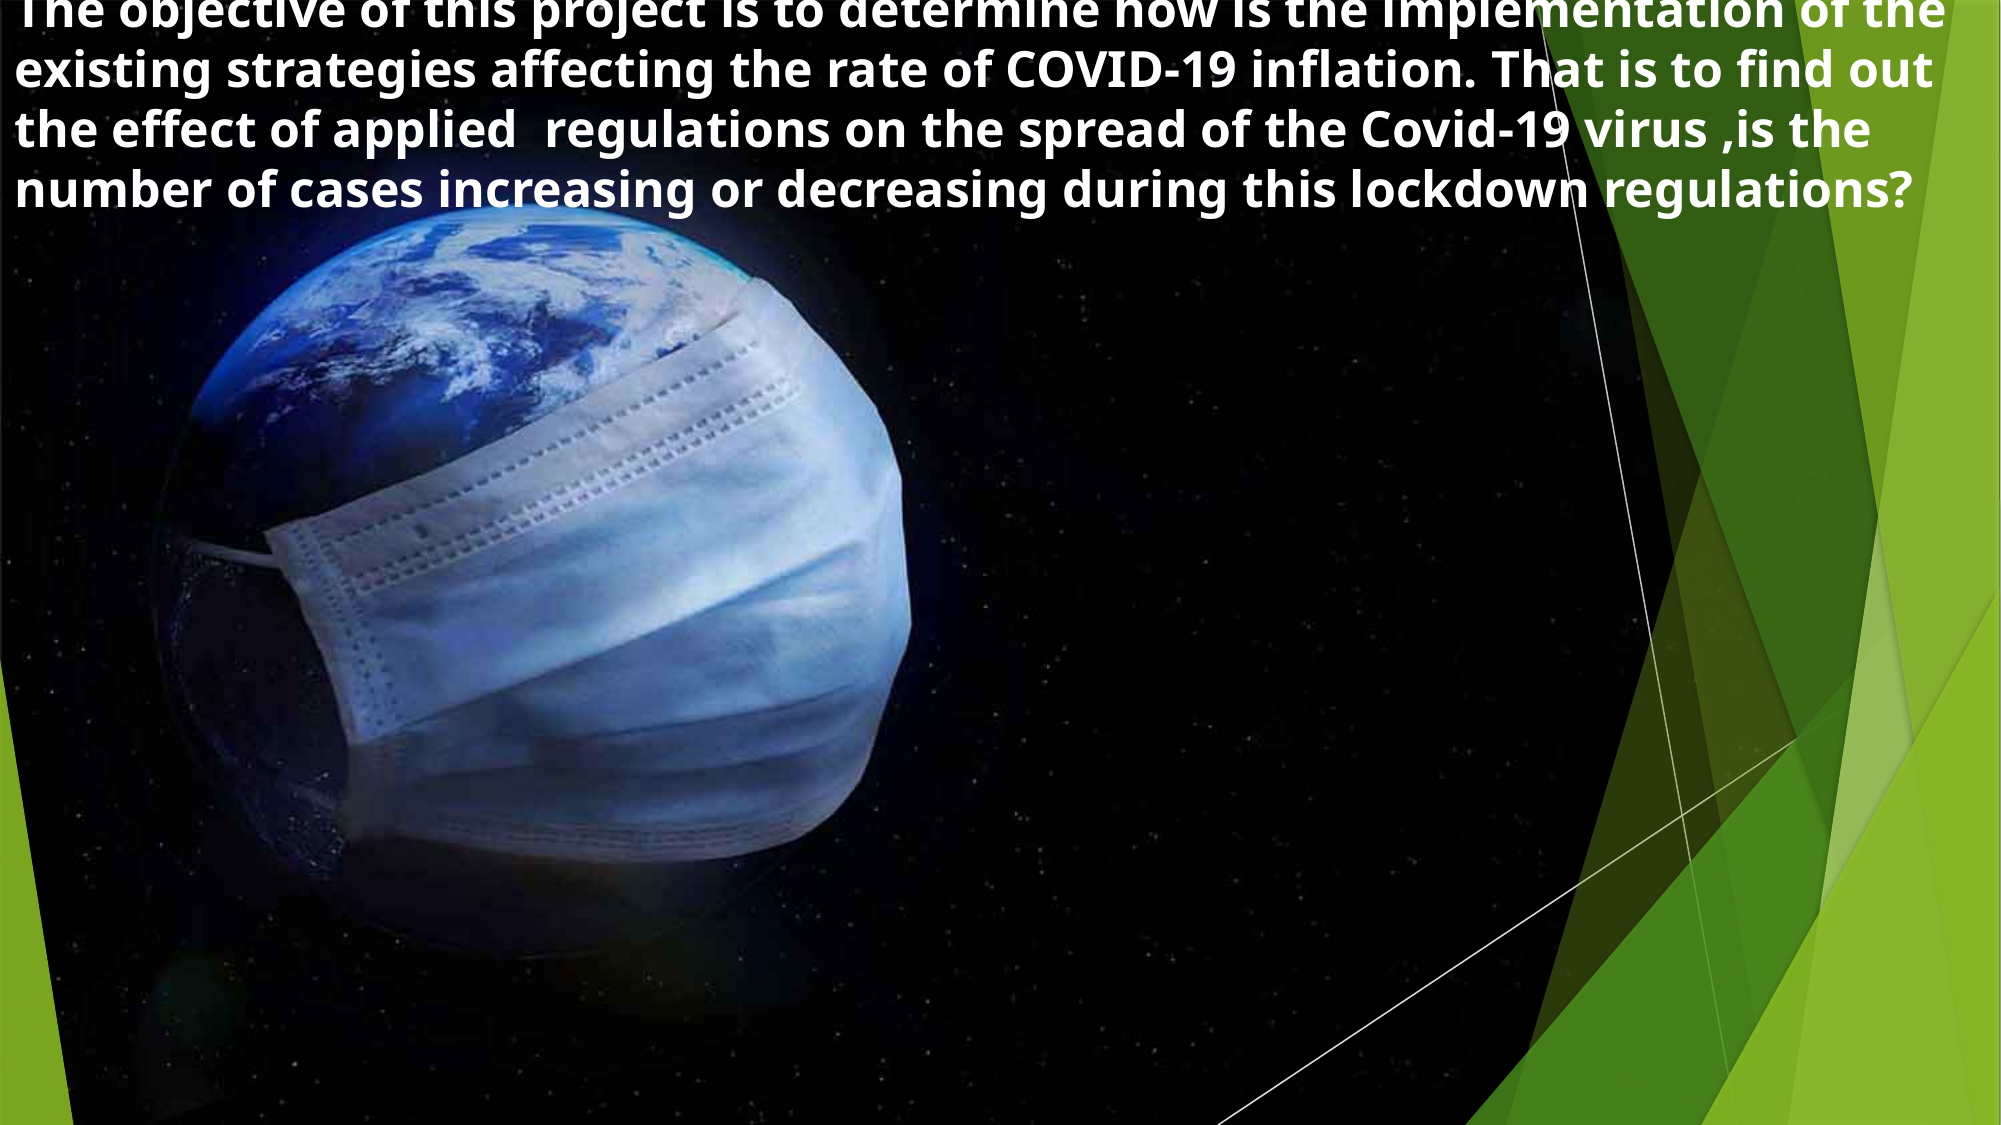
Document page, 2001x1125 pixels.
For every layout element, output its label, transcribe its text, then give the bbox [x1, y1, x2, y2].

picture [0, 226, 1650, 1125]
picture [1221, 888, 1576, 1125]
text_box The objective of this project is to determine how is the implementation of the existing strategies affecting the rate of COVID-19 inflation. That is to find out the effect of applied regulations on the spread of the Covid-19 virus ,is the number of cases increasing or decreasing during this lockdown regulations? [0, 0, 2000, 226]
picture [1579, 226, 1674, 635]
